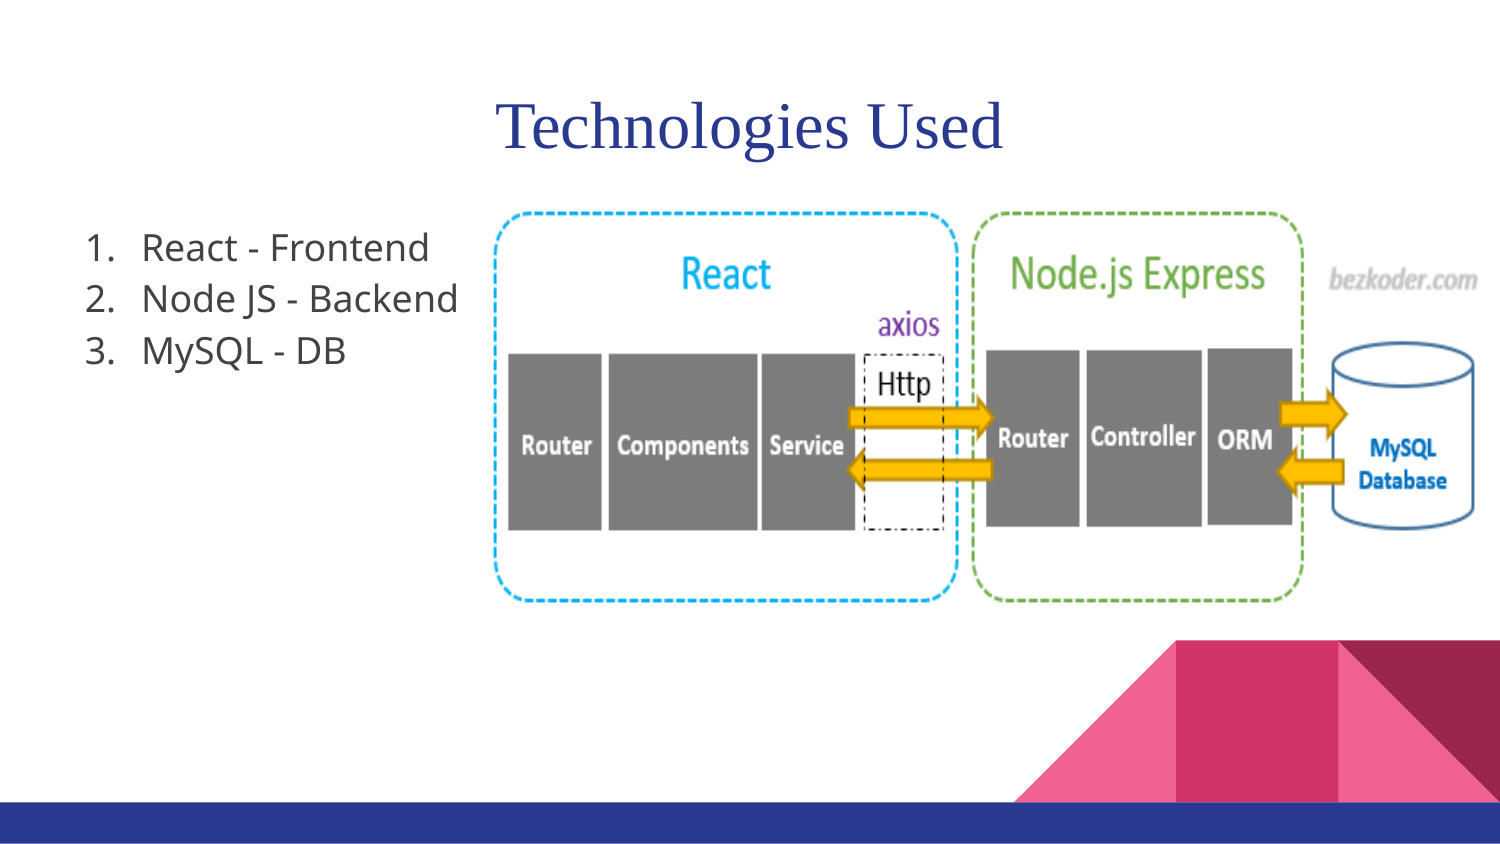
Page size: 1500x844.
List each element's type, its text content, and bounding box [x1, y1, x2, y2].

title Technologies Used [51, 67, 1449, 167]
list React - Frontend Node JS - Backend MySQL - DB [51, 201, 1449, 750]
picture [475, 176, 1495, 637]
